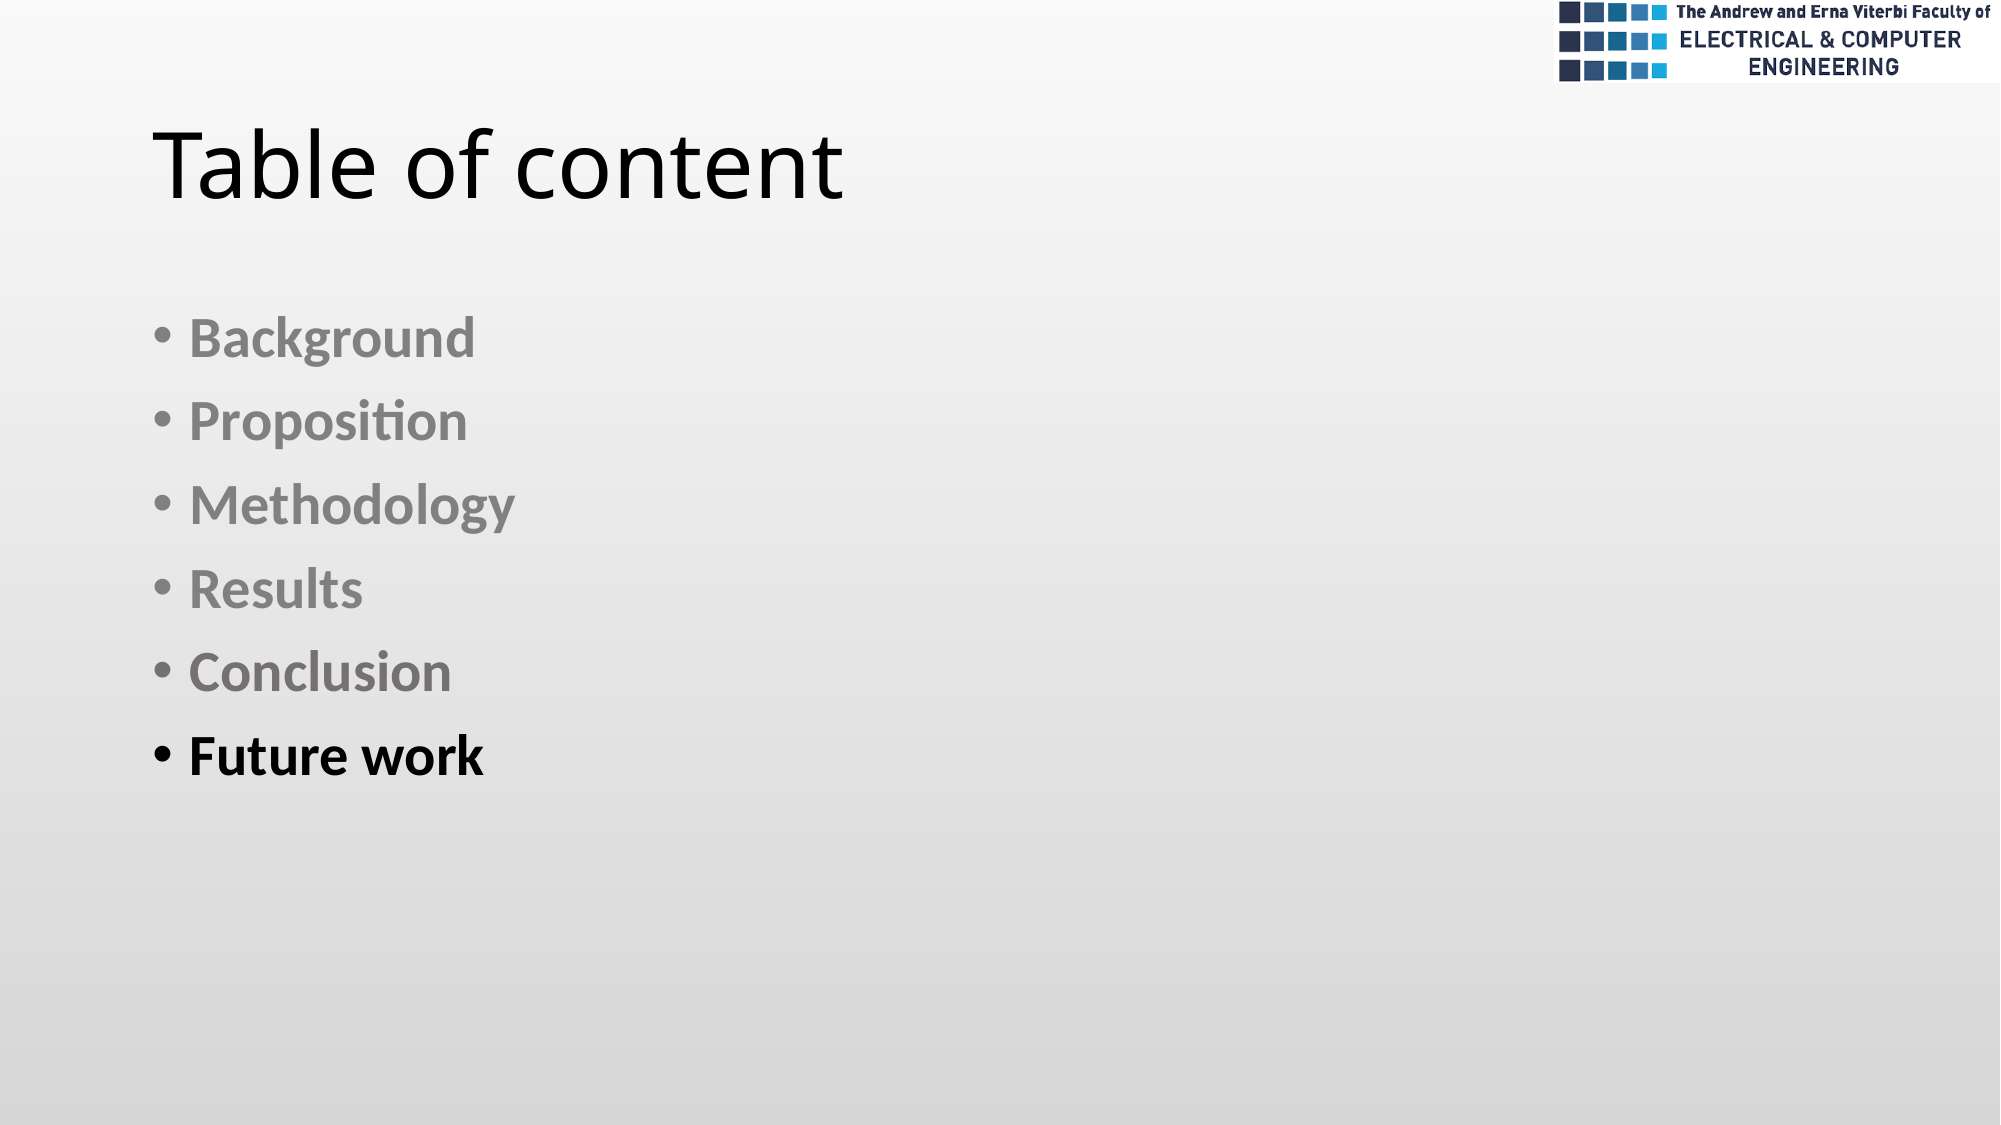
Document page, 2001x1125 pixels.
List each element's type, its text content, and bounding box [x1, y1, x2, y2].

title Table of content [137, 59, 1863, 278]
picture [1554, 0, 2000, 83]
list Background Proposition Methodology Results Conclusion Future work [137, 299, 1863, 1014]
